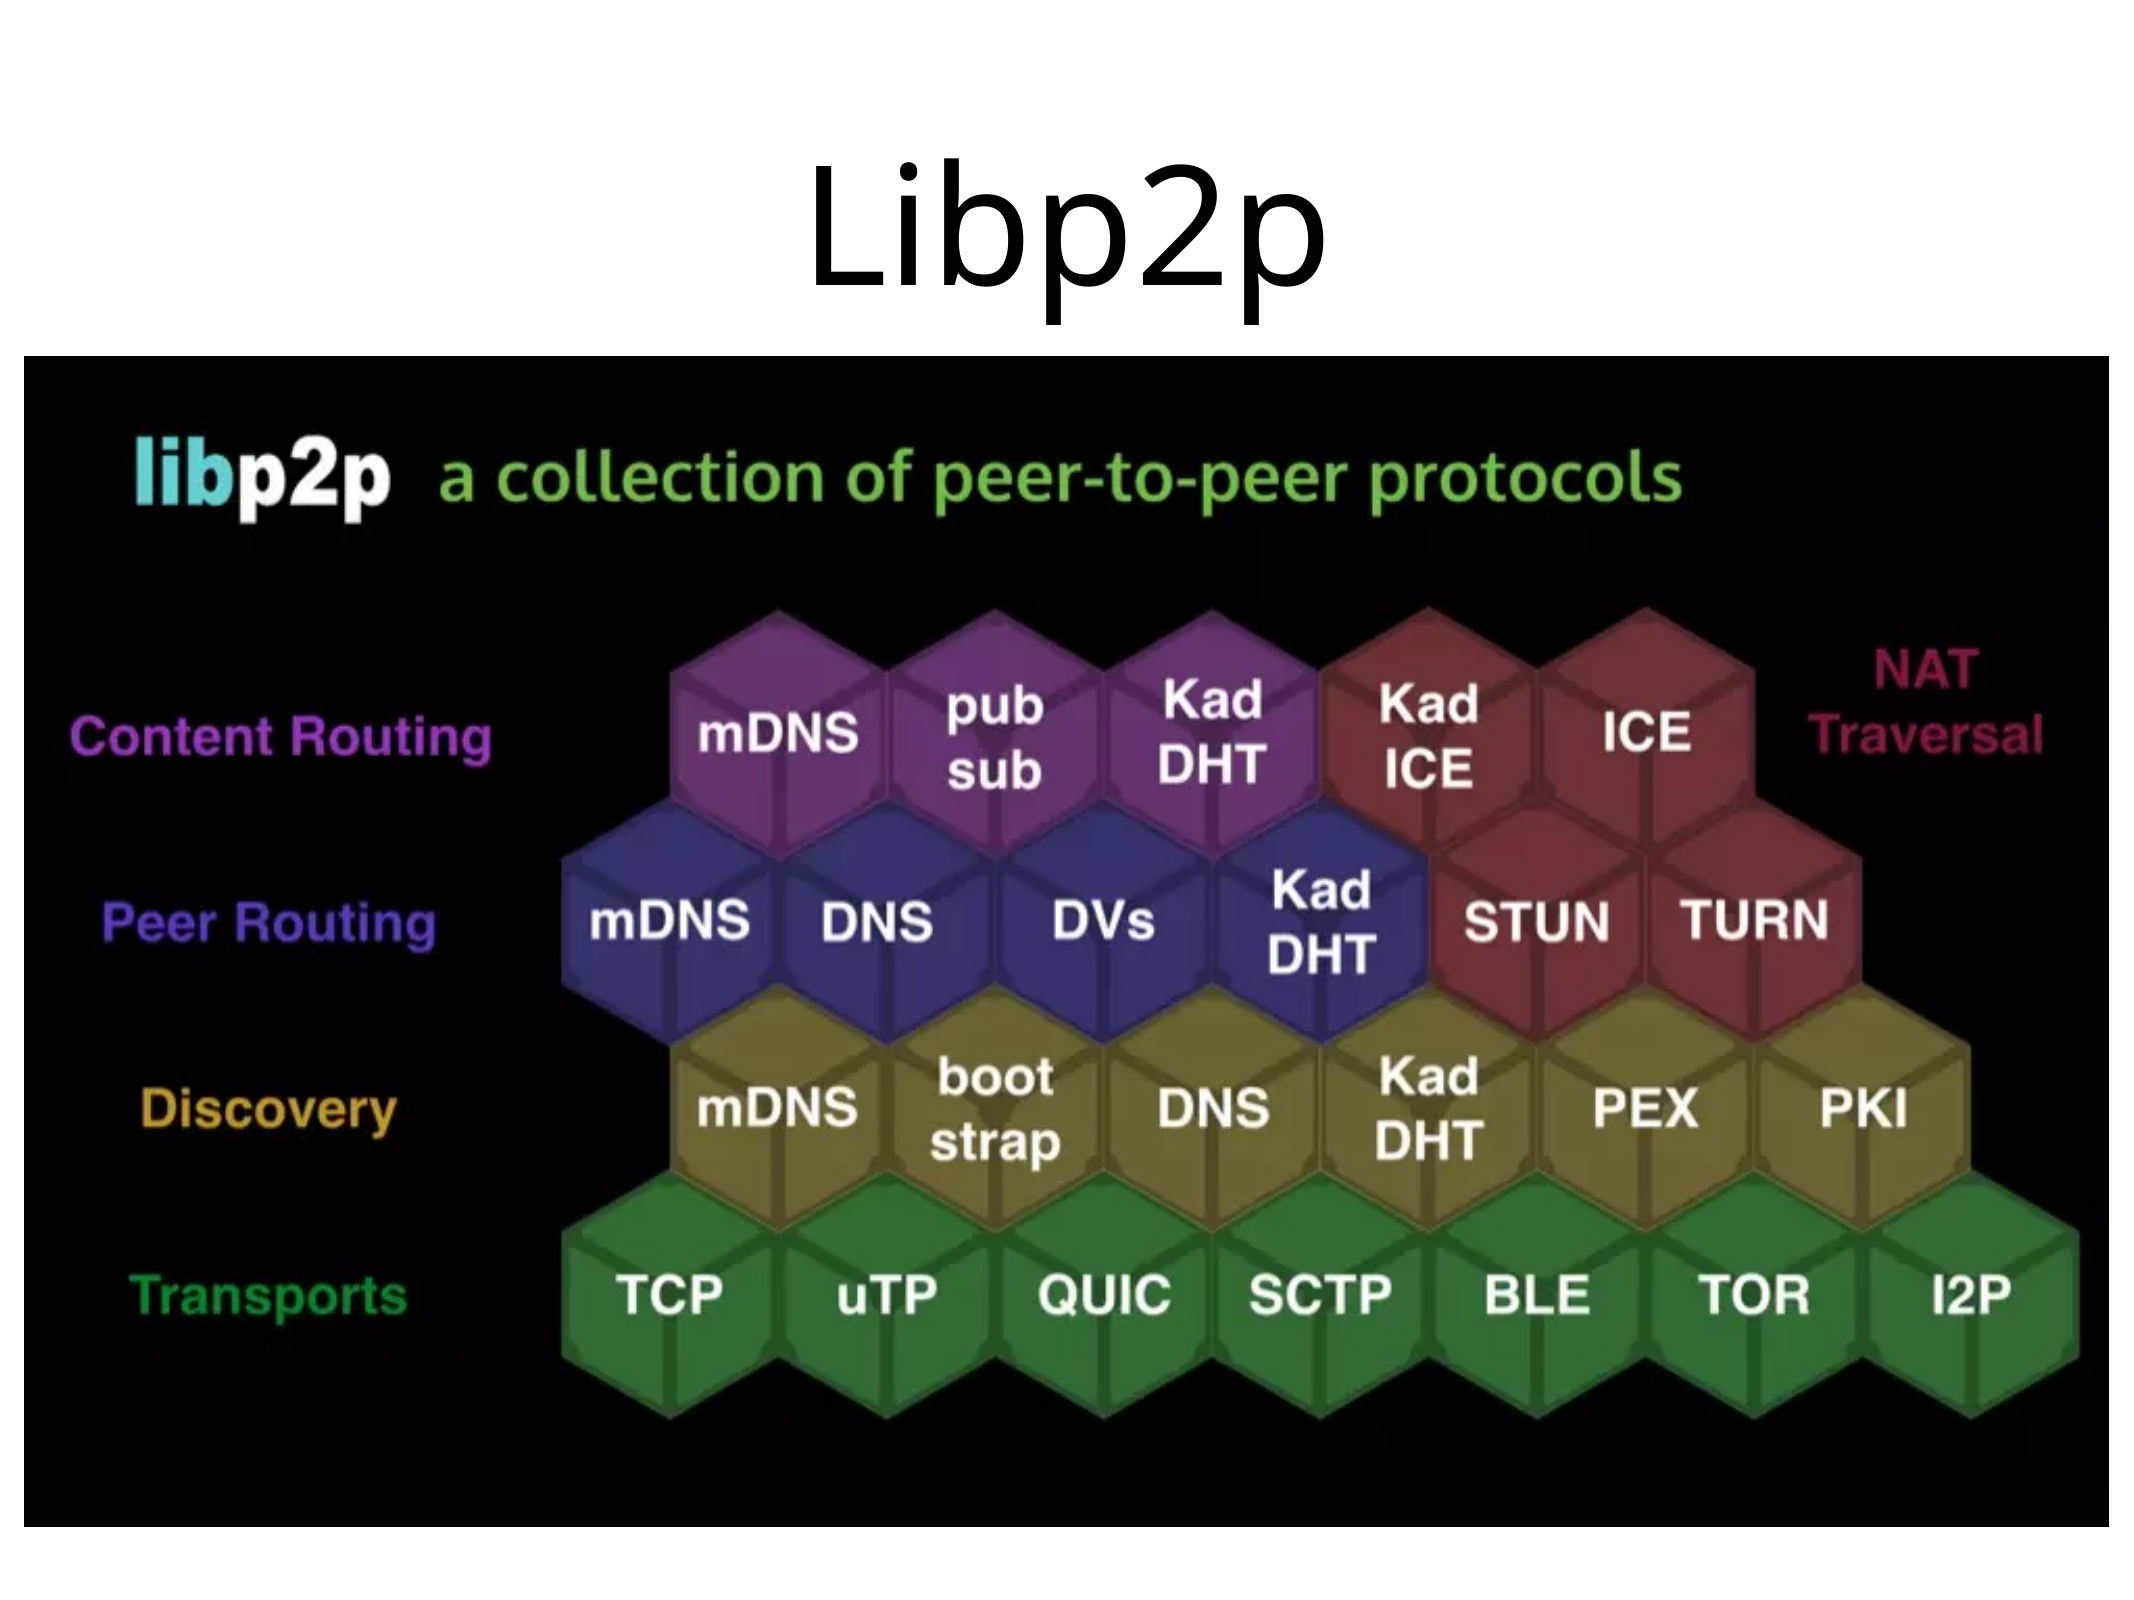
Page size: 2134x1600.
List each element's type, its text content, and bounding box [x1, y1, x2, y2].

title Libp2p [155, 41, 1978, 355]
picture [24, 355, 2109, 1528]
